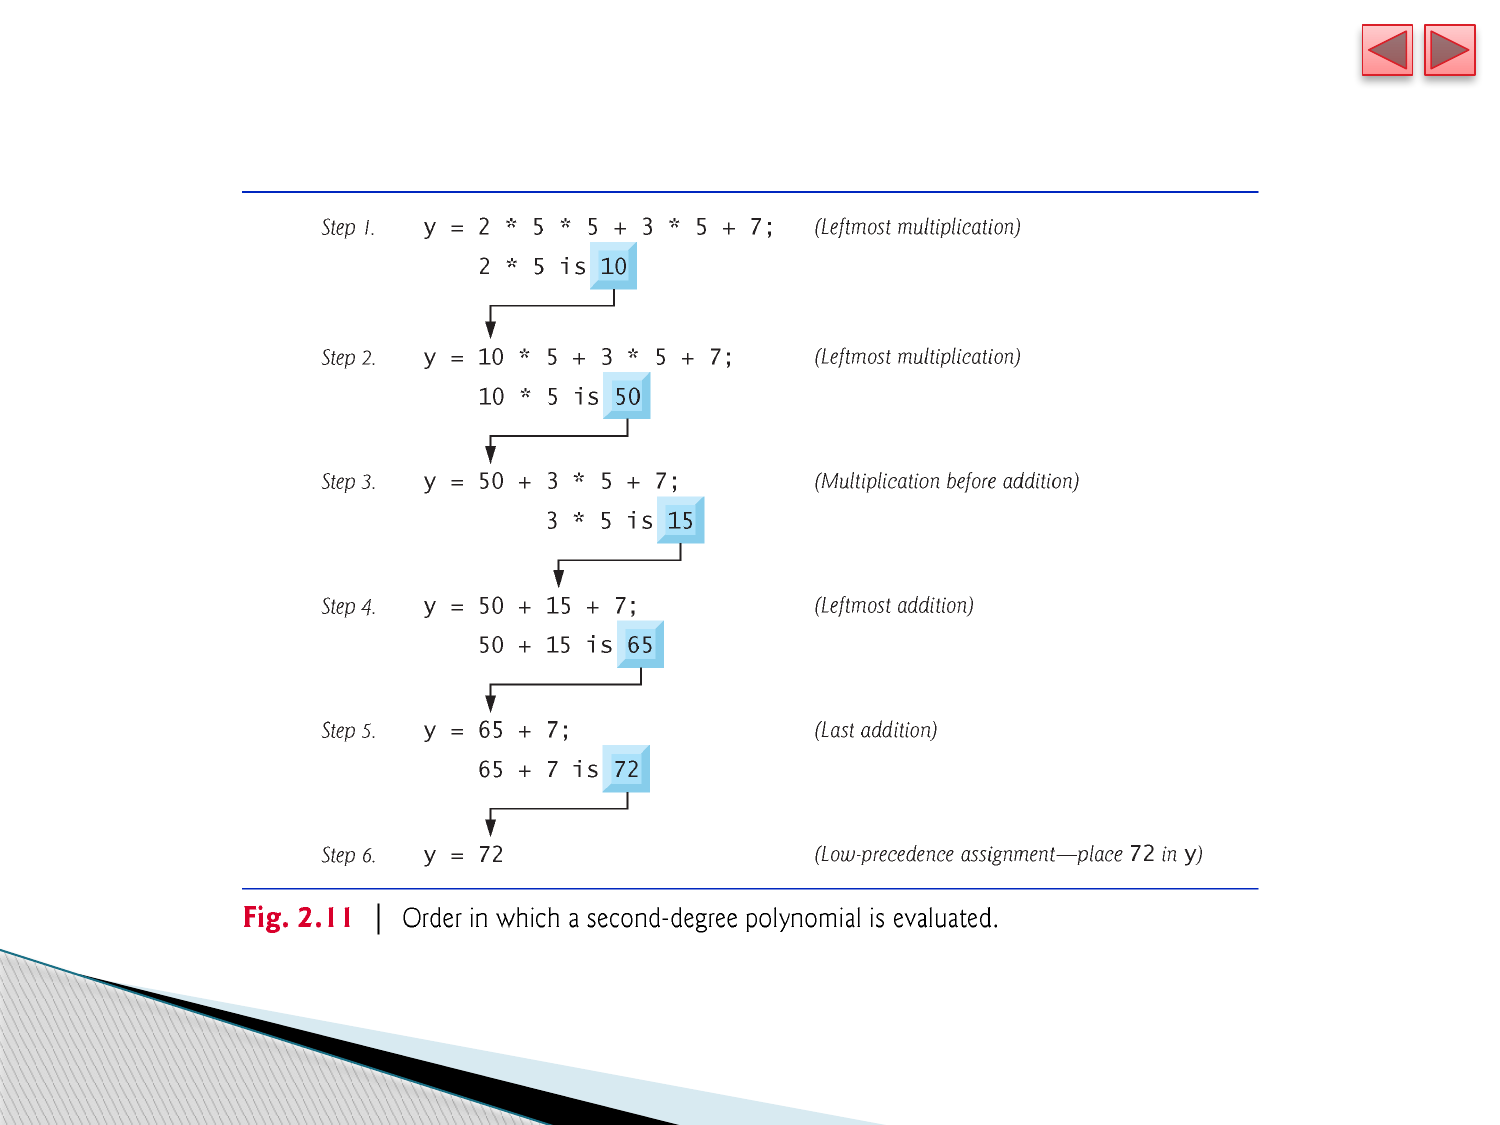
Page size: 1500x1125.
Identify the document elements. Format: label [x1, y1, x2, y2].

picture [190, 140, 1310, 985]
